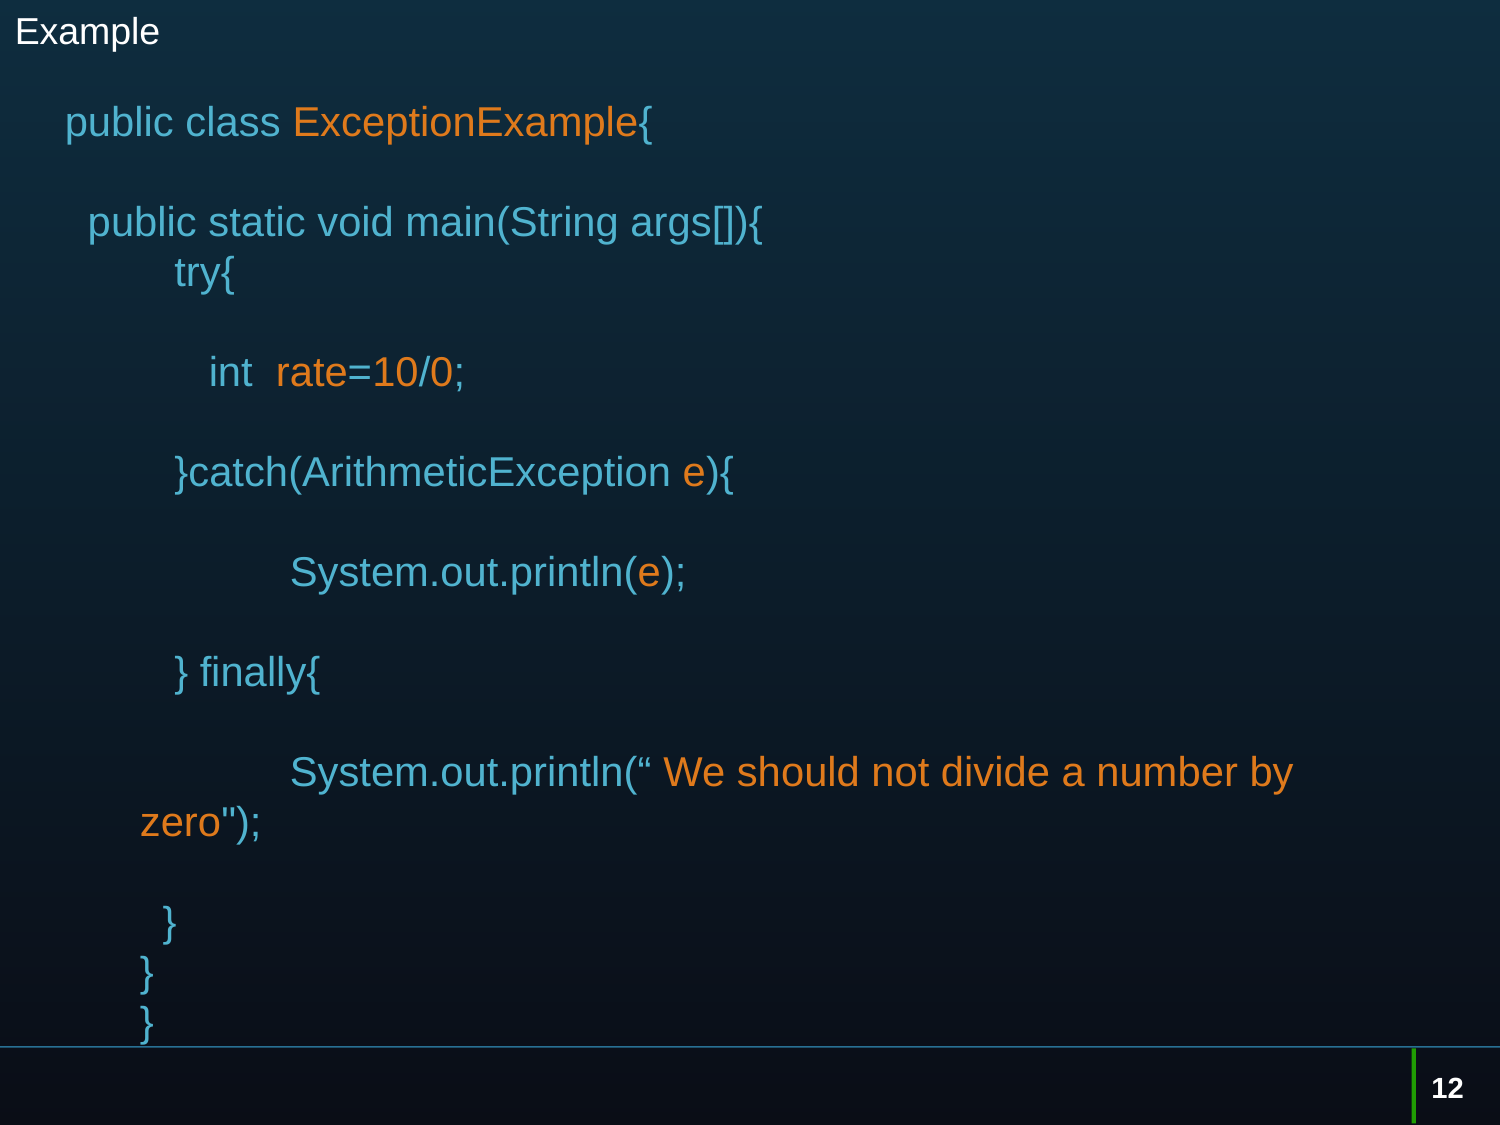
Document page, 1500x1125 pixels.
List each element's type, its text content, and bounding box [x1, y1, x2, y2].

slide_number 12 [1416, 1062, 1500, 1100]
title Example [0, 0, 1125, 88]
text_box public class ExceptionExample{ public static void main(String args[]){ try{ int rate=10/0; }catch(ArithmeticException e){ System.out.println(e); } finally{ System.out.println(“ We should not divide a number by zero"); } } } [50, 87, 1375, 1053]
